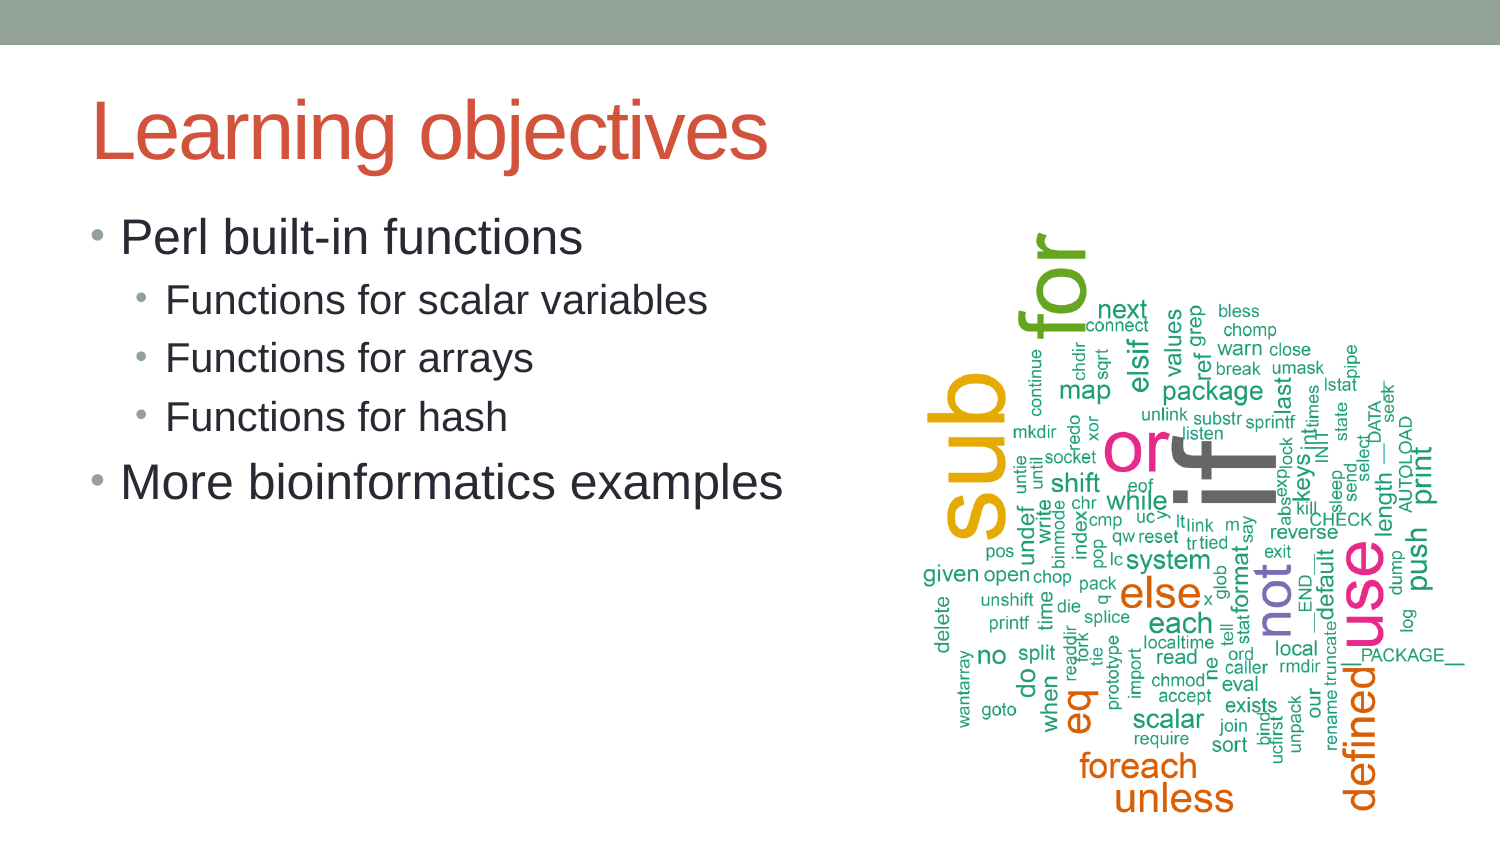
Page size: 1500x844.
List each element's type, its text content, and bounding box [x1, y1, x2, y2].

picture [824, 198, 1499, 843]
list Perl built-in functions Functions for scalar variables Functions for arrays Functions for hash More bioinformatics examples [75, 196, 826, 797]
title Learning objectives [75, 65, 1425, 188]
